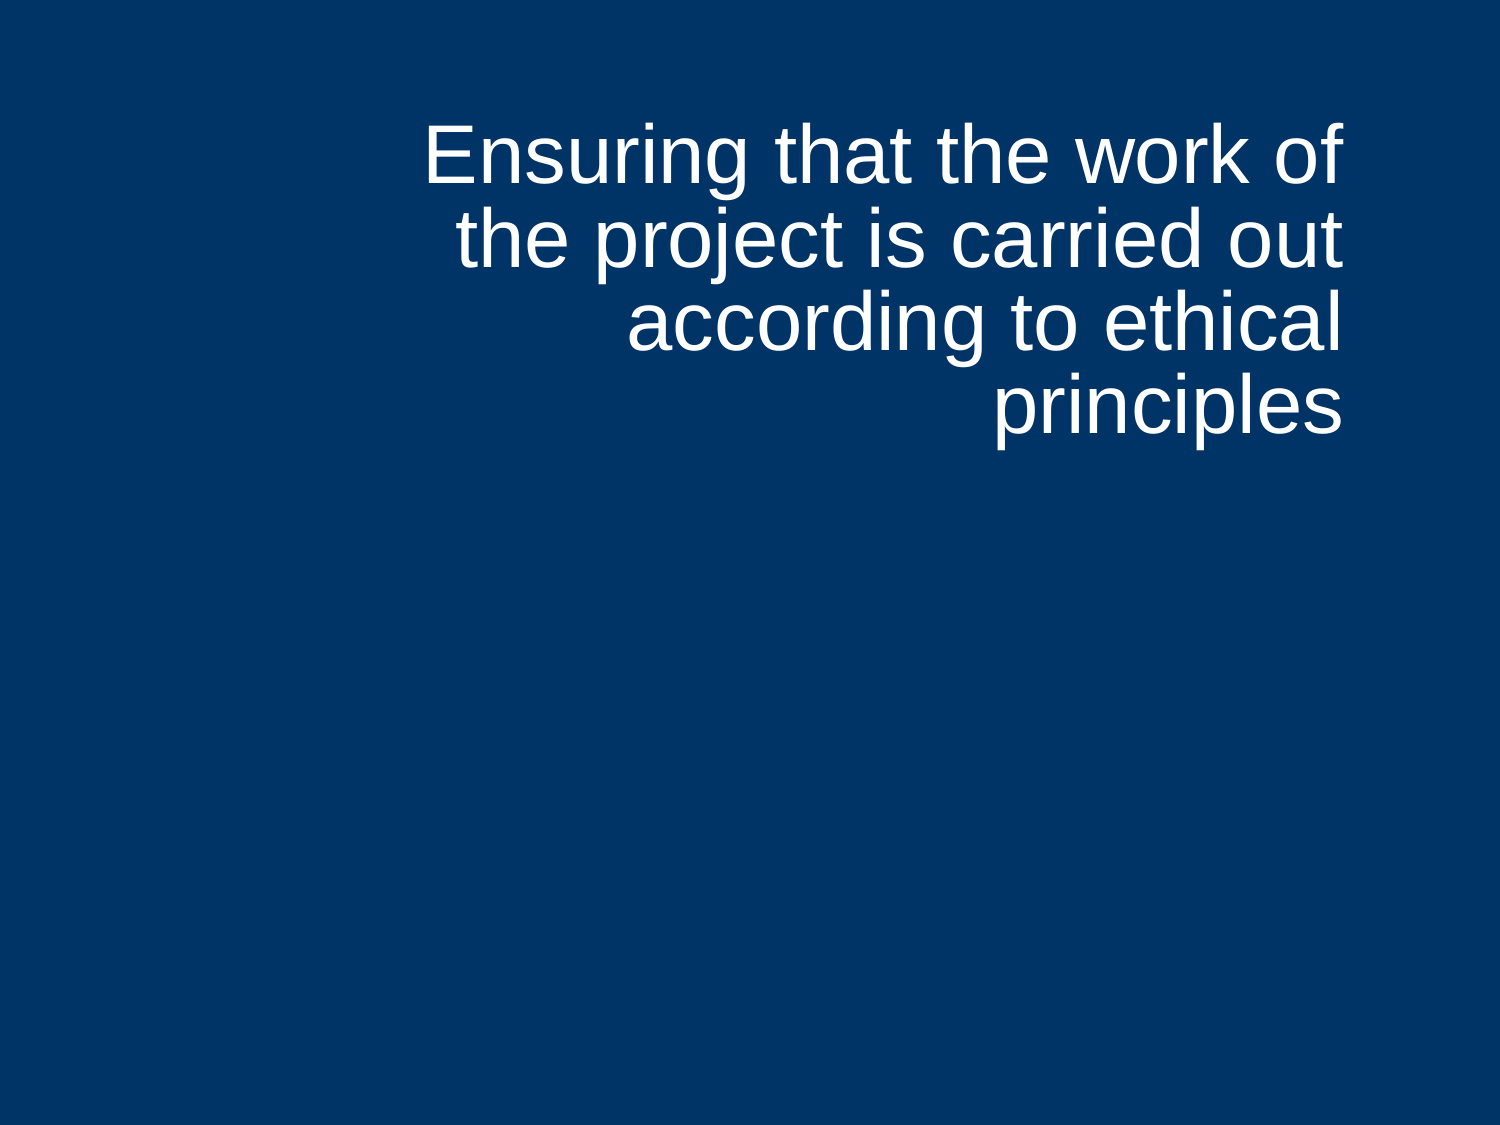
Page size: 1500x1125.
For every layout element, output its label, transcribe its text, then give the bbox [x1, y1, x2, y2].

title Ensuring that the work of the project is carried out according to ethical principles [272, 99, 1360, 469]
